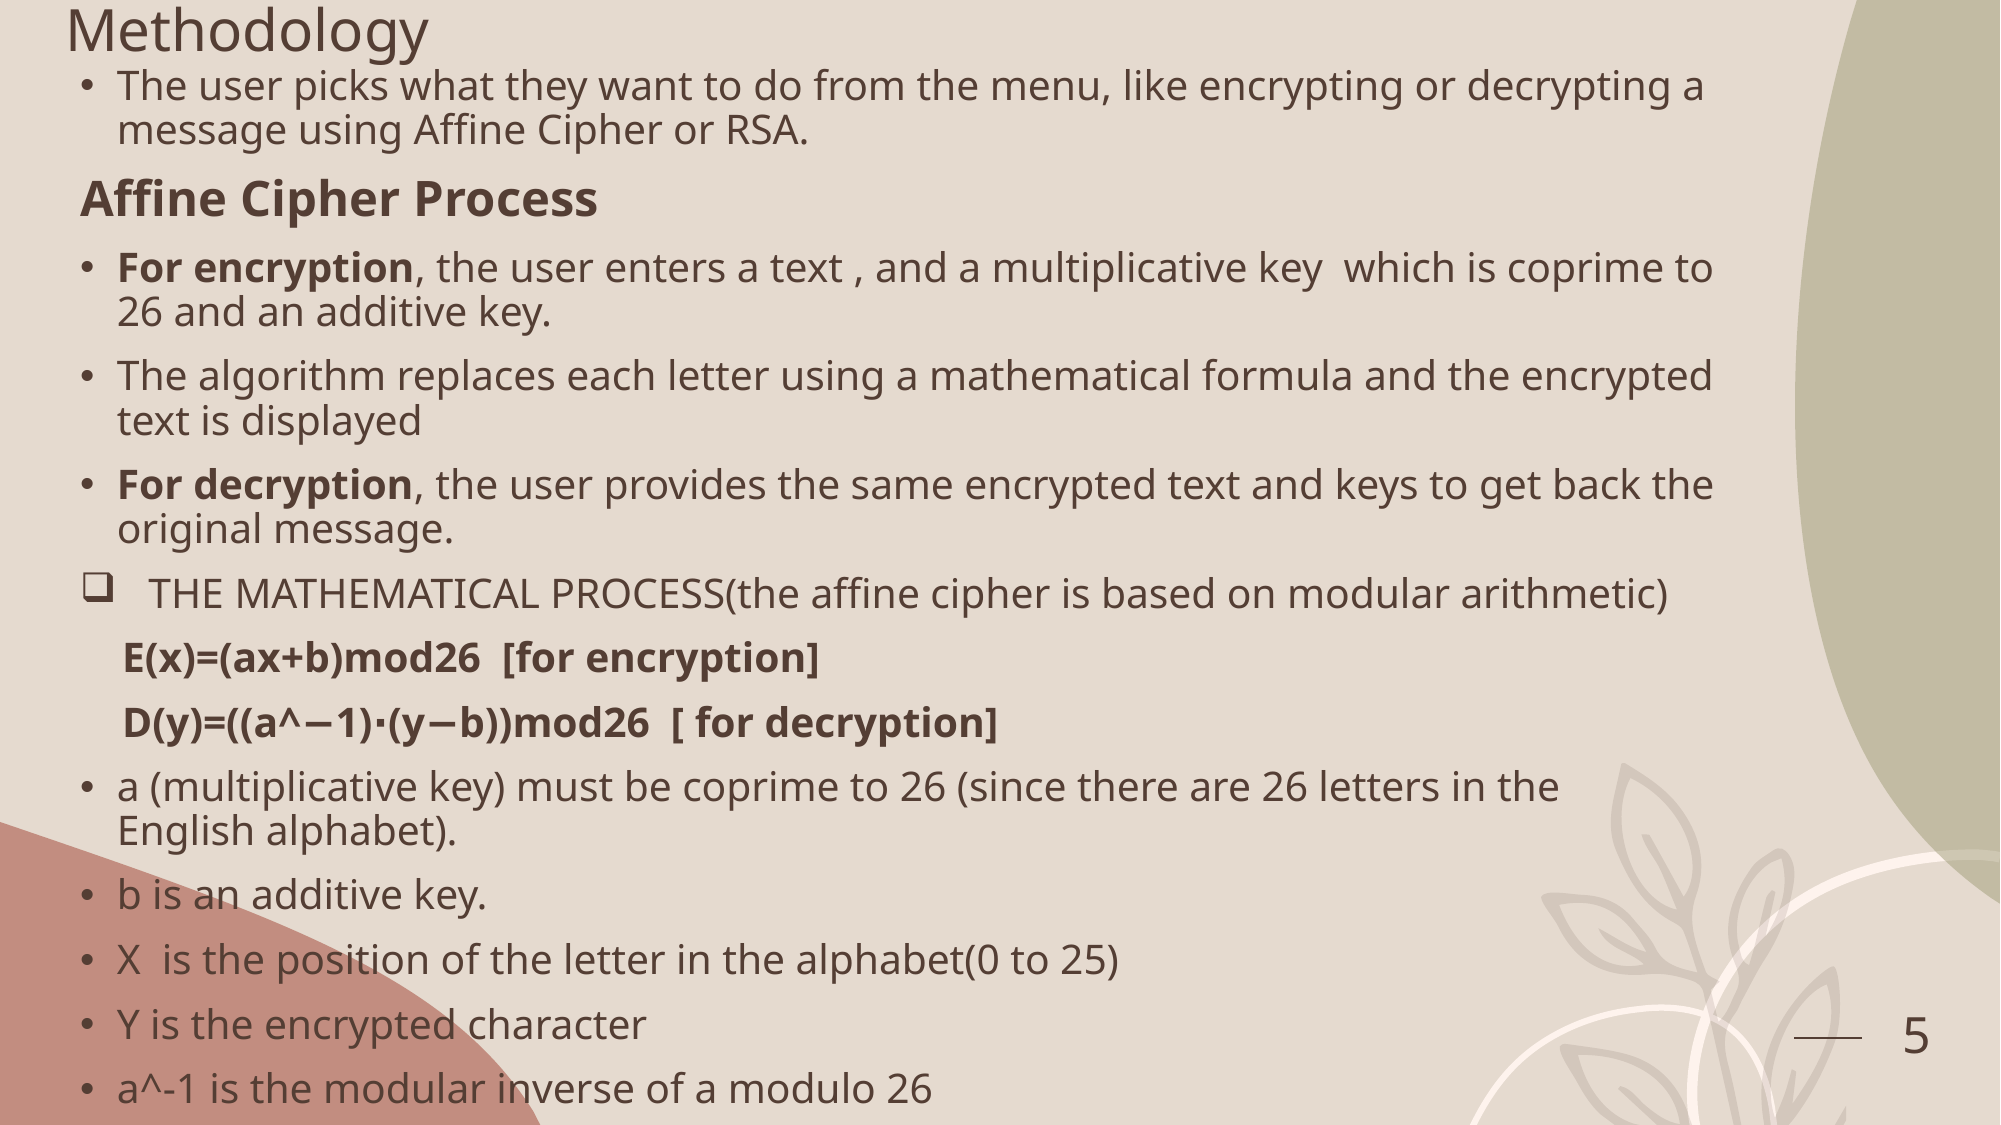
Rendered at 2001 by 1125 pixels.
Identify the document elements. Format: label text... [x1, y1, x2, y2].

list The user picks what they want to do from the menu, like encrypting or decrypting a message using Affine Cipher or RSA. Affine Cipher Process For encryption, the user enters a text , and a multiplicative key which is coprime to 26 and an additive key. The algorithm replaces each letter using a mathematical formula and the encrypted text is displayed For decryption, the user provides the same encrypted text and keys to get back the original message. THE MATHEMATICAL PROCESS(the affine cipher is based on modular arithmetic) E(x)=(ax+b)mod26 [for encryption] D(y)=((a^−1)⋅(y−b))mod26 [ for decryption] a (multiplicative key) must be coprime to 26 (since there are 26 letters in the English alphabet). b is an additive key. X is the position of the letter in the alphabet(0 to 25) Y is the encrypted character a^-1 is the modular inverse of a modulo 26 [65, 57, 1770, 1125]
slide_number 5 [1862, 964, 1971, 1112]
title Methodology [50, 0, 1323, 72]
